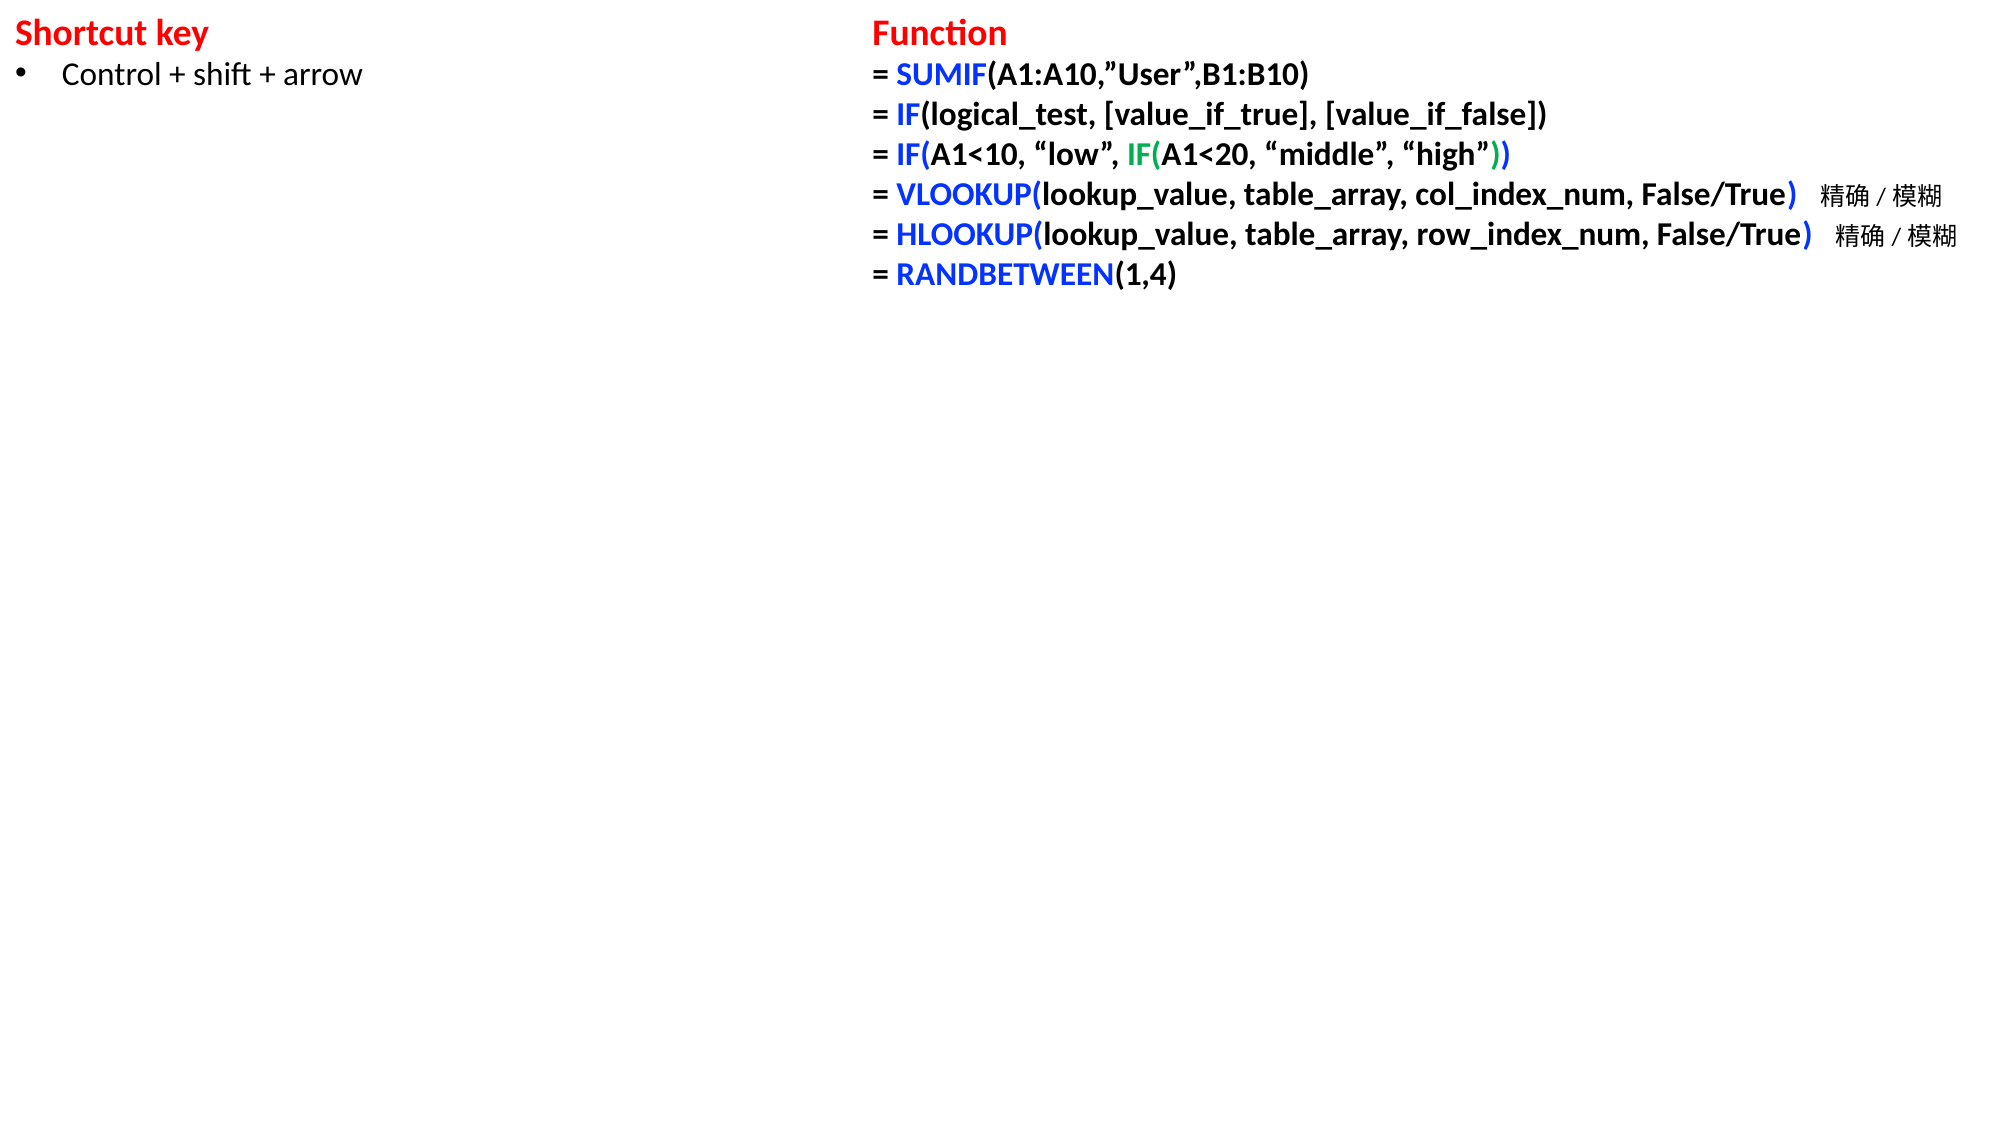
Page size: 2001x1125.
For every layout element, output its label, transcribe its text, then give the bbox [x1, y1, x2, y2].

text_box Function = SUMIF(A1:A10,”User”,B1:B10) = IF(logical_test, [value_if_true], [value_if_false]) = IF(A1<10, “low”, IF(A1<20, “middle”, “high”)) = VLOOKUP(lookup_value, table_array, col_index_num, False/True) 精确/模糊 = HLOOKUP(lookup_value, table_array, row_index_num, False/True) 精确/模糊 = RANDBETWEEN(1,4) [857, 0, 2000, 1125]
list Shortcut key Control + shift + arrow [0, 0, 857, 1125]
